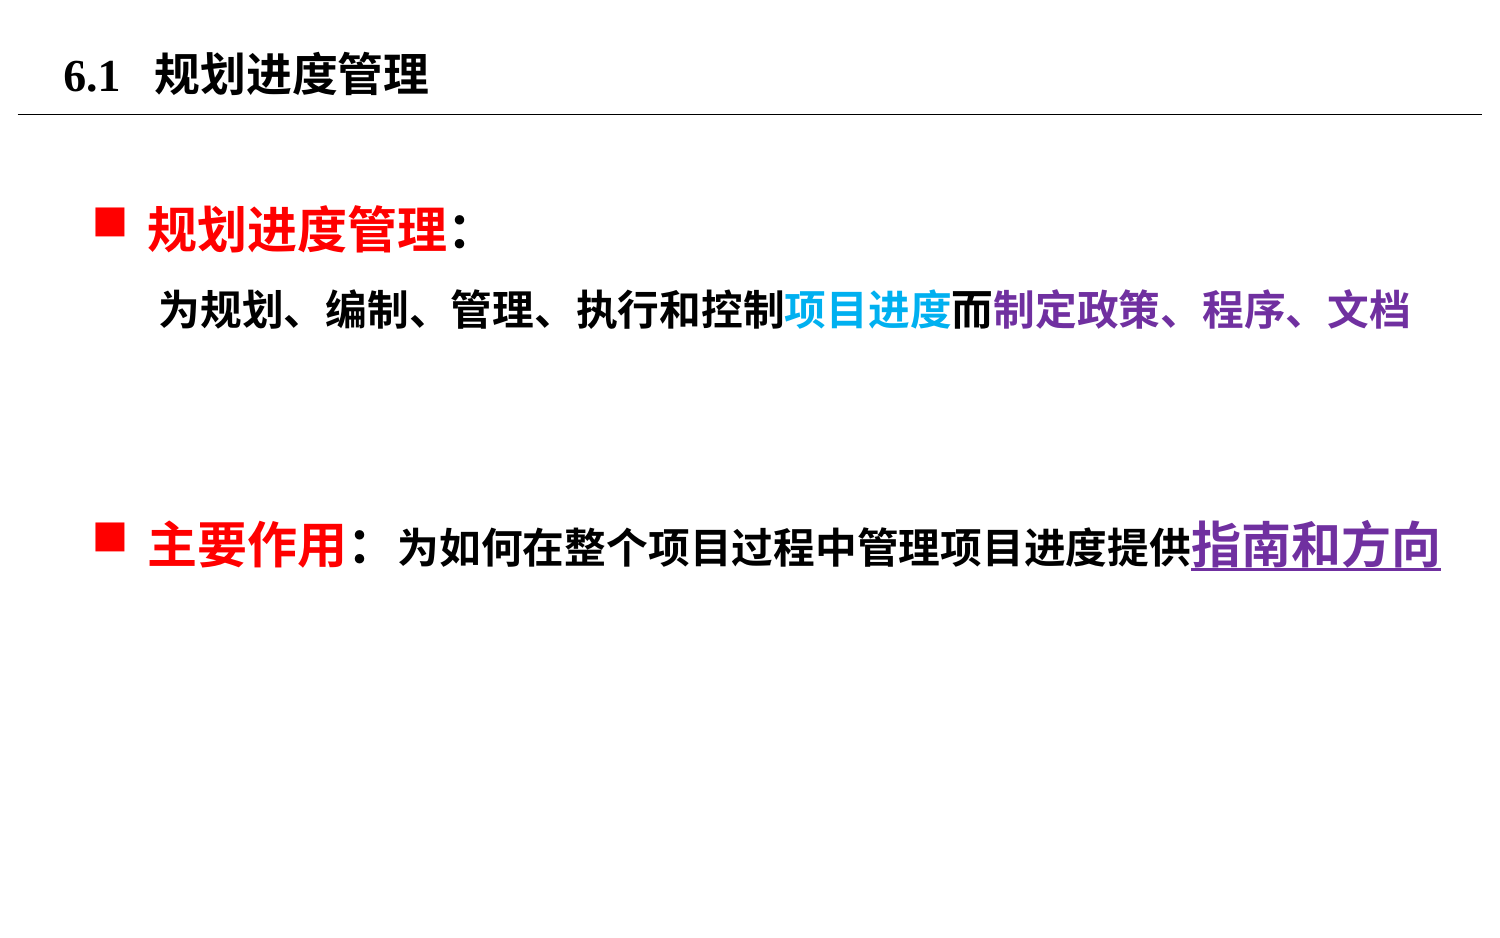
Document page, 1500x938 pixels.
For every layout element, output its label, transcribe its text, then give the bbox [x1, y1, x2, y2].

title 6.1 规划进度管理 [48, 19, 1005, 127]
text_box 规划进度管理： 为规划、编制、管理、执行和控制项目进度而制定政策、程序、文档 主要作用：为如何在整个项目过程中管理项目进度提供指南和方向 [76, 161, 1483, 748]
